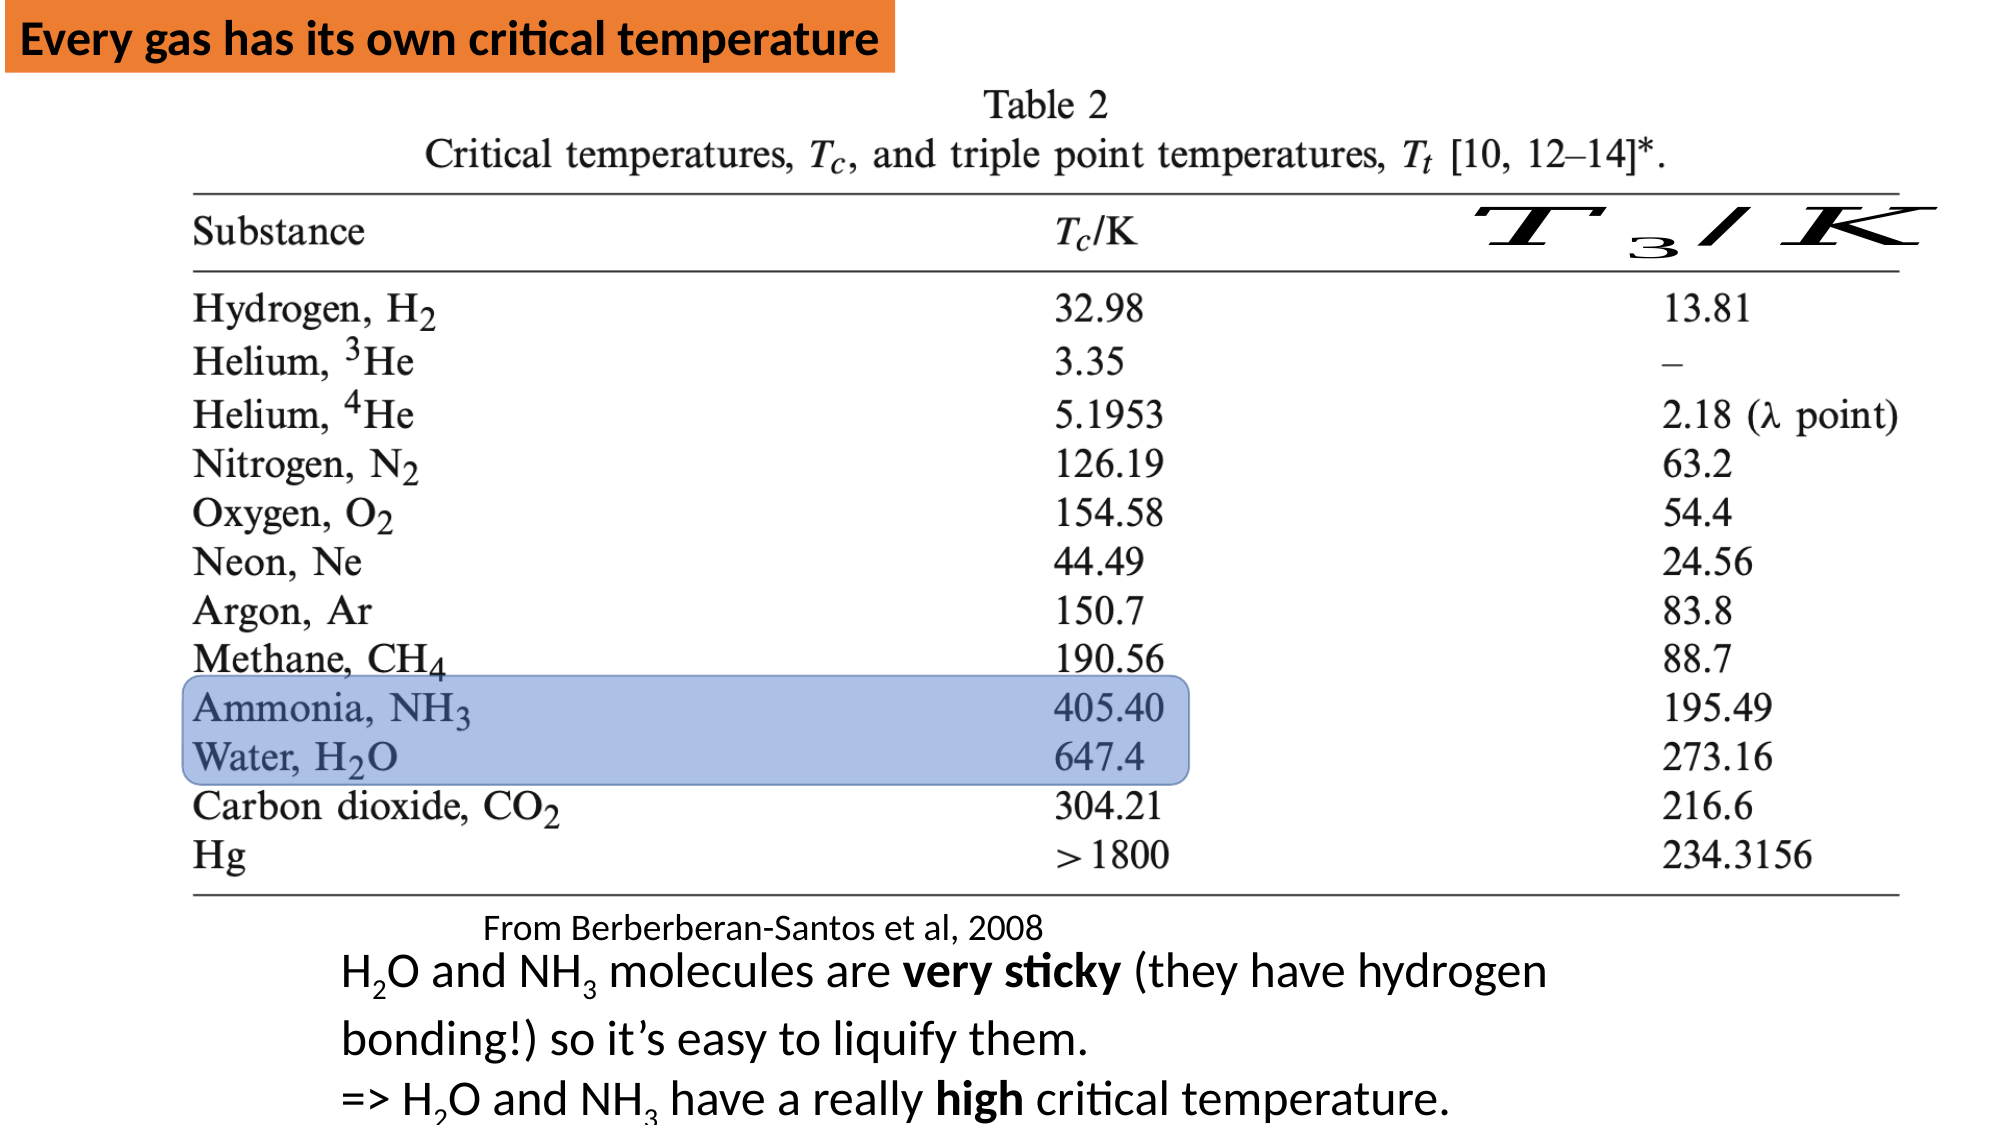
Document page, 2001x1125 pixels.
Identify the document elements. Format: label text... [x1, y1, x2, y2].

text_box Every gas has its own critical temperature [5, 0, 896, 73]
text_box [136, 66, 1951, 956]
text_box H2O and NH3 molecules are very sticky (they have hydrogen bonding!) so it’s easy to liquify them. => H2O and NH3 have a really high critical temperature. [326, 956, 1611, 1125]
